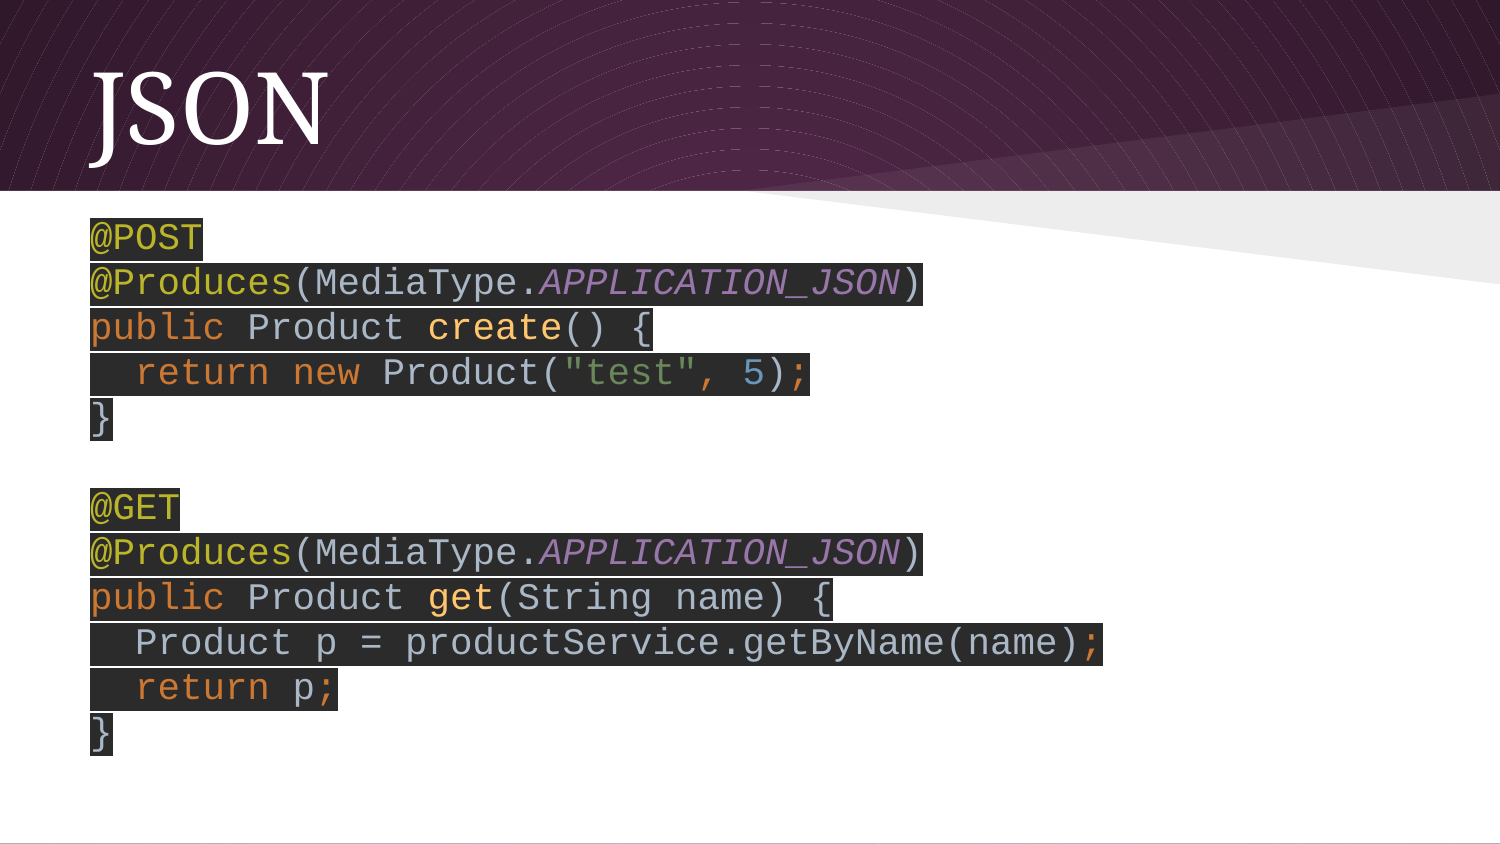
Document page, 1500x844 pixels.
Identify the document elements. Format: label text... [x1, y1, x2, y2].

title JSON [75, 33, 1425, 175]
list @POST @Produces(MediaType.APPLICATION_JSON) public Product create() { return new Product("test", 5); } @GET @Produces(MediaType.APPLICATION_JSON) public Product get(String name) { Product p = productService.getByName(name); return p; } [75, 196, 1425, 808]
